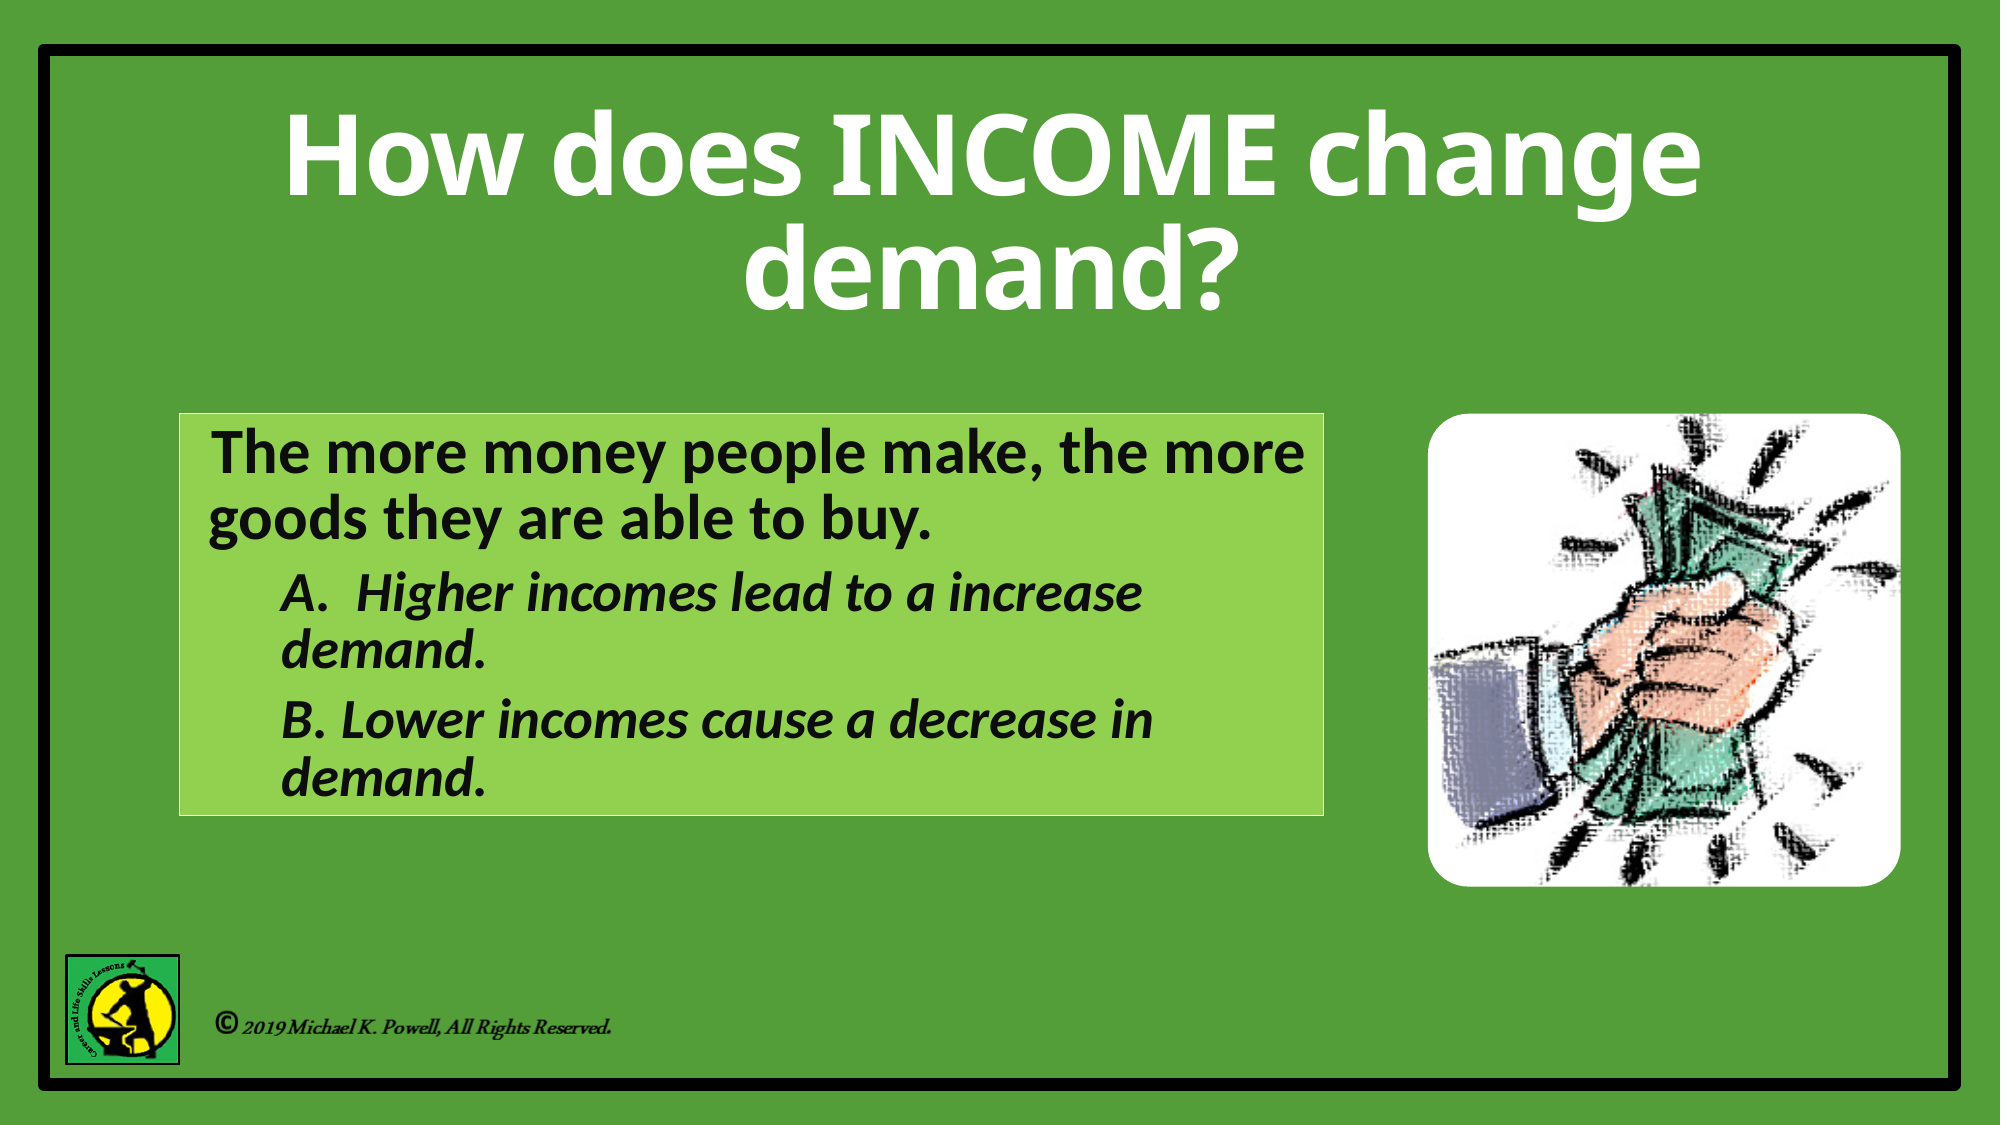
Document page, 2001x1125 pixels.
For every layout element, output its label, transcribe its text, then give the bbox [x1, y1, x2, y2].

list The more money people make, the more goods they are able to buy. A. Higher incomes lead to a increase demand. B. Lower incomes cause a decrease in demand. [179, 413, 1324, 816]
text_box [43, 49, 1956, 1086]
title How does INCOME change demand? [107, 81, 1875, 354]
picture [1427, 413, 1901, 887]
picture [191, 988, 626, 1076]
picture [65, 954, 180, 1066]
